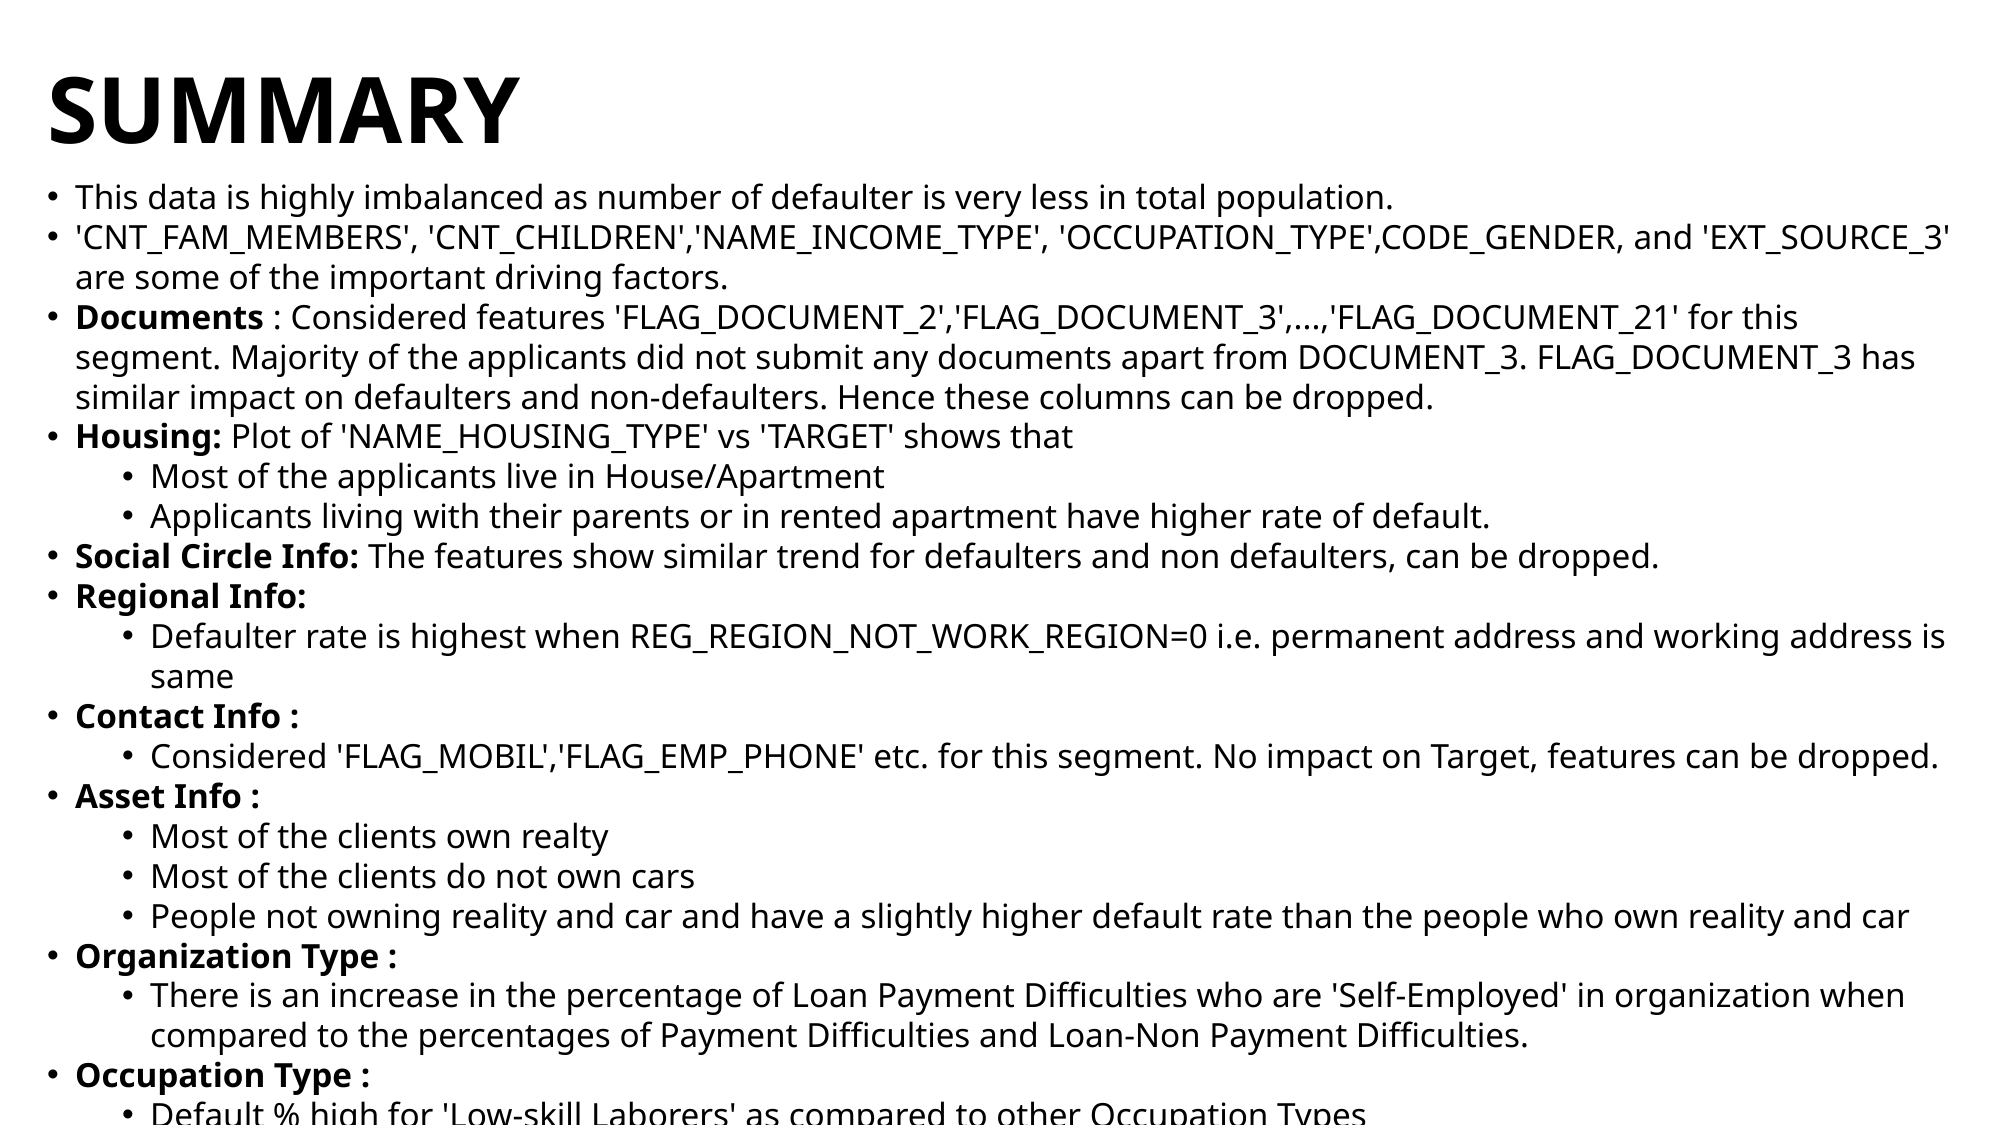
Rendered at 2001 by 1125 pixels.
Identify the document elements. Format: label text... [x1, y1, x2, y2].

title SUMMARY [32, 31, 1560, 168]
text_box This data is highly imbalanced as number of defaulter is very less in total population. 'CNT_FAM_MEMBERS', 'CNT_CHILDREN','NAME_INCOME_TYPE', 'OCCUPATION_TYPE',CODE_GENDER, and 'EXT_SOURCE_3' are some of the important driving factors. Documents : Considered features 'FLAG_DOCUMENT_2','FLAG_DOCUMENT_3',...,'FLAG_DOCUMENT_21' for this segment. Majority of the applicants did not submit any documents apart from DOCUMENT_3. FLAG_DOCUMENT_3 has similar impact on defaulters and non-defaulters. Hence these columns can be dropped. Housing: Plot of 'NAME_HOUSING_TYPE' vs 'TARGET' shows that Most of the applicants live in House/Apartment Applicants living with their parents or in rented apartment have higher rate of default. Social Circle Info: The features show similar trend for defaulters and non defaulters, can be dropped. Regional Info: Defaulter rate is highest when REG_REGION_NOT_WORK_REGION=0 i.e. permanent address and working address is same Contact Info : Considered 'FLAG_MOBIL','FLAG_EMP_PHONE' etc. for this segment. No impact on Target, features can be dropped. Asset Info : Most of the clients own realty Most of the clients do not own cars People not owning reality and car and have a slightly higher default rate than the people who own reality and car Organization Type : There is an increase in the percentage of Loan Payment Difficulties who are 'Self-Employed' in organization when compared to the percentages of Payment Difficulties and Loan-Non Payment Difficulties. Occupation Type : Default % high for 'Low-skill Laborers' as compared to other Occupation Types [32, 168, 1971, 1125]
